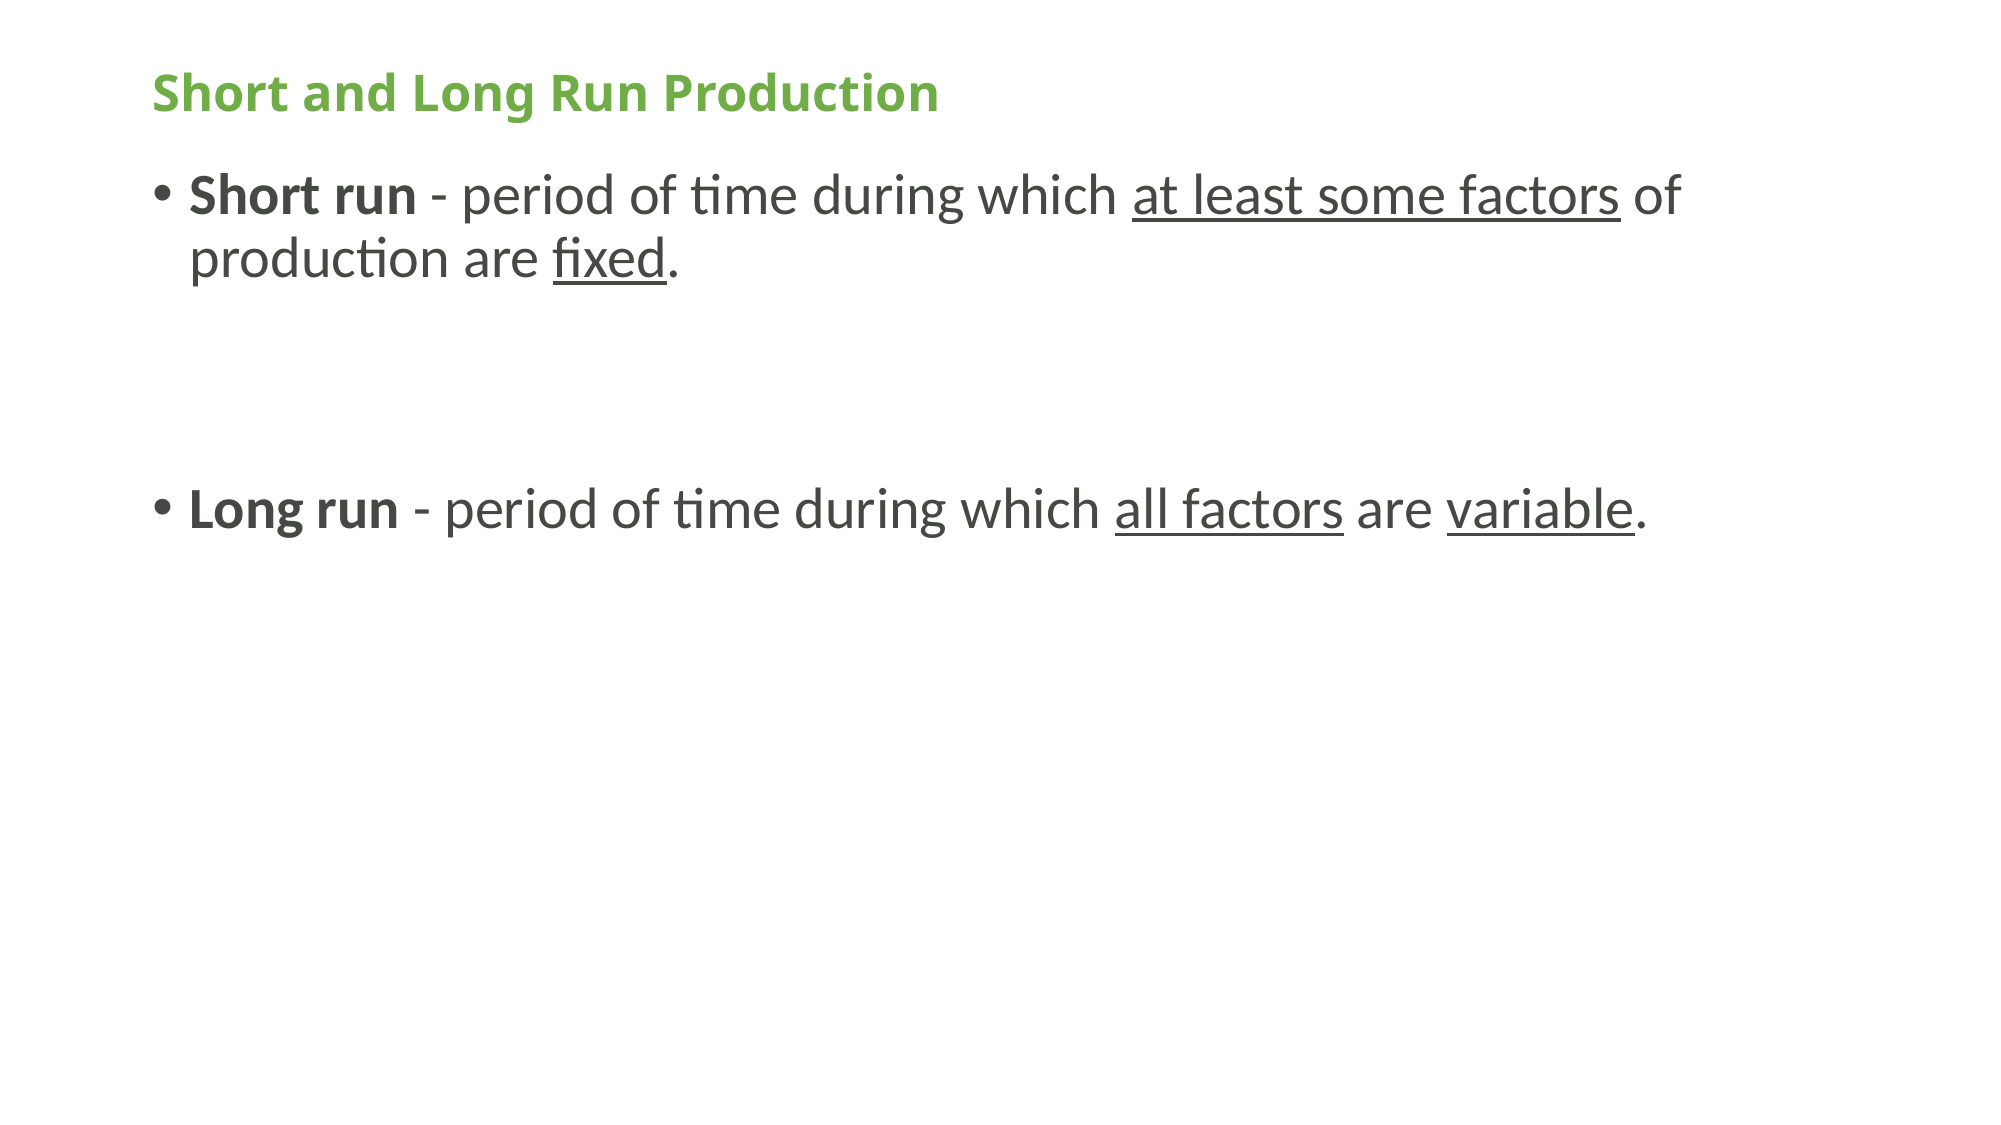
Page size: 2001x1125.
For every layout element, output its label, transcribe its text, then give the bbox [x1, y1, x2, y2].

list Short run - period of time during which at least some factors of production are fixed. Long run - period of time during which all factors are variable. [137, 156, 1863, 780]
title Short and Long Run Production [137, 59, 1863, 130]
